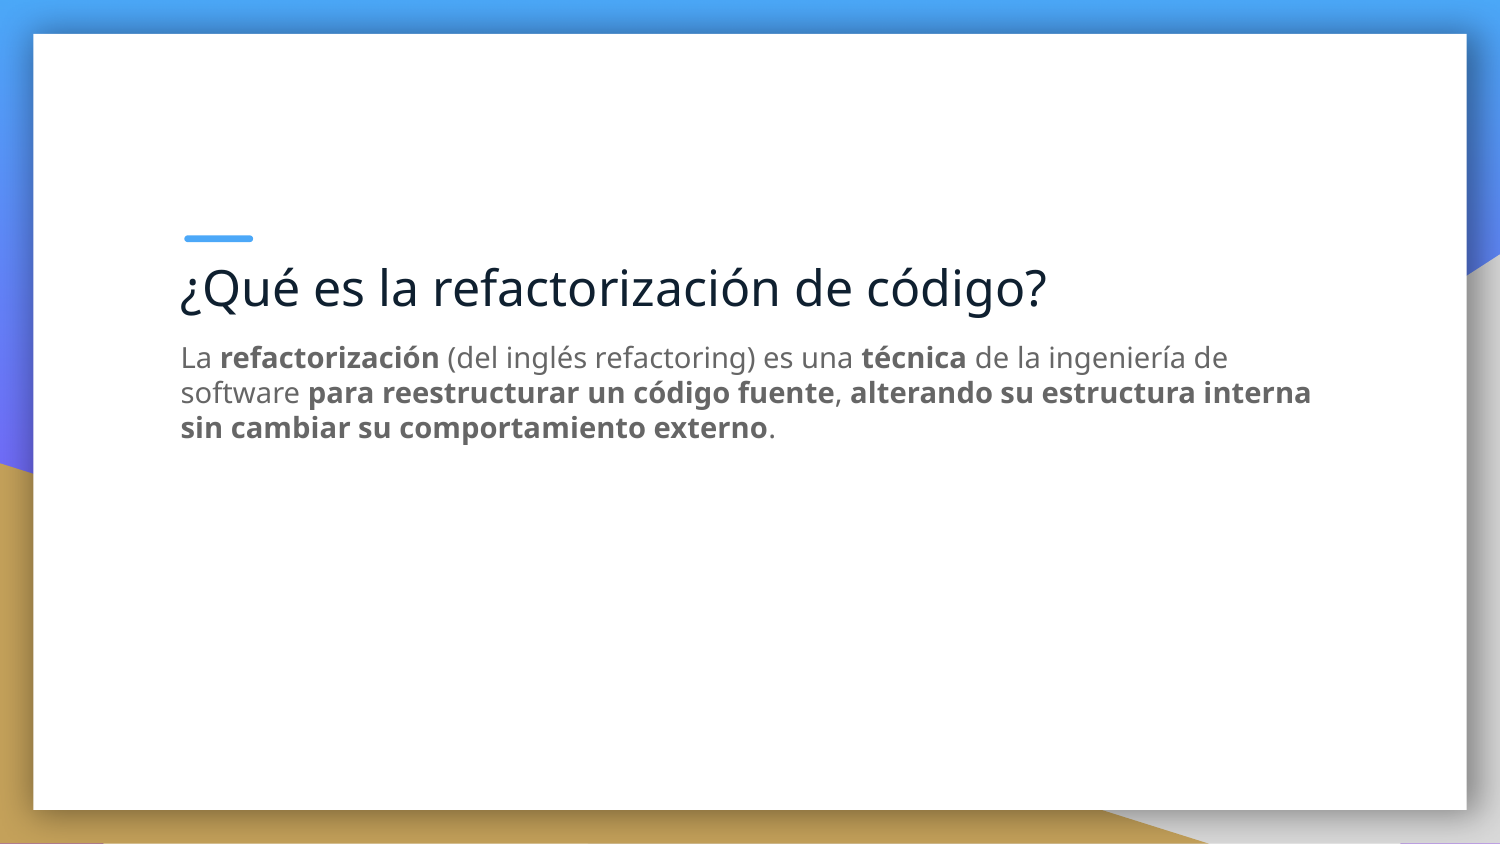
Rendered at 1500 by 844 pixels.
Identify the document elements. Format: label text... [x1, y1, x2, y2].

text_box [184, 235, 254, 243]
text_box ¿Qué es la refactorización de código? [165, 267, 1261, 306]
text_box La refactorización (del inglés refactoring) es una técnica de la ingeniería de software para reestructurar un código fuente, alterando su estructura interna sin cambiar su comportamiento externo. [165, 324, 1344, 737]
picture [0, 0, 1500, 473]
